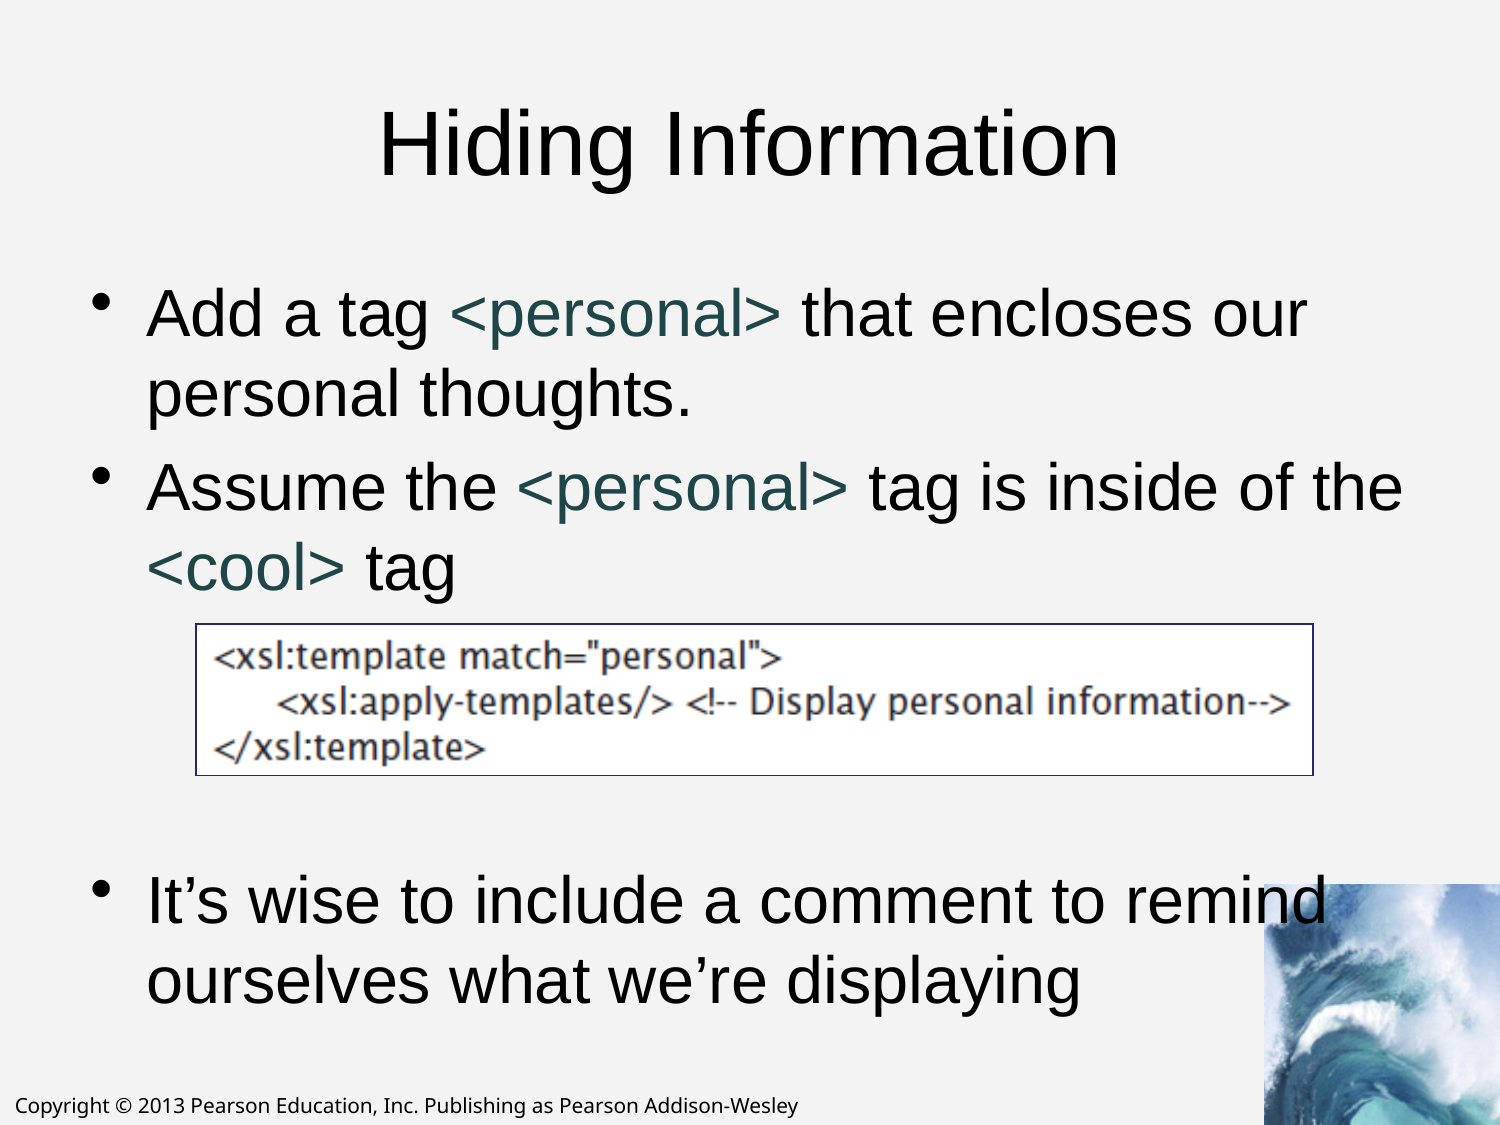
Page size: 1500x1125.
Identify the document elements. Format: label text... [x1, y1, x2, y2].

list Add a tag <personal> that encloses our personal thoughts. Assume the <personal> tag is inside of the <cool> tag It’s wise to include a comment to remind ourselves what we’re displaying [74, 262, 1426, 1006]
title Hiding Information [74, 44, 1426, 233]
picture [1264, 884, 1500, 1125]
picture [196, 624, 1313, 776]
